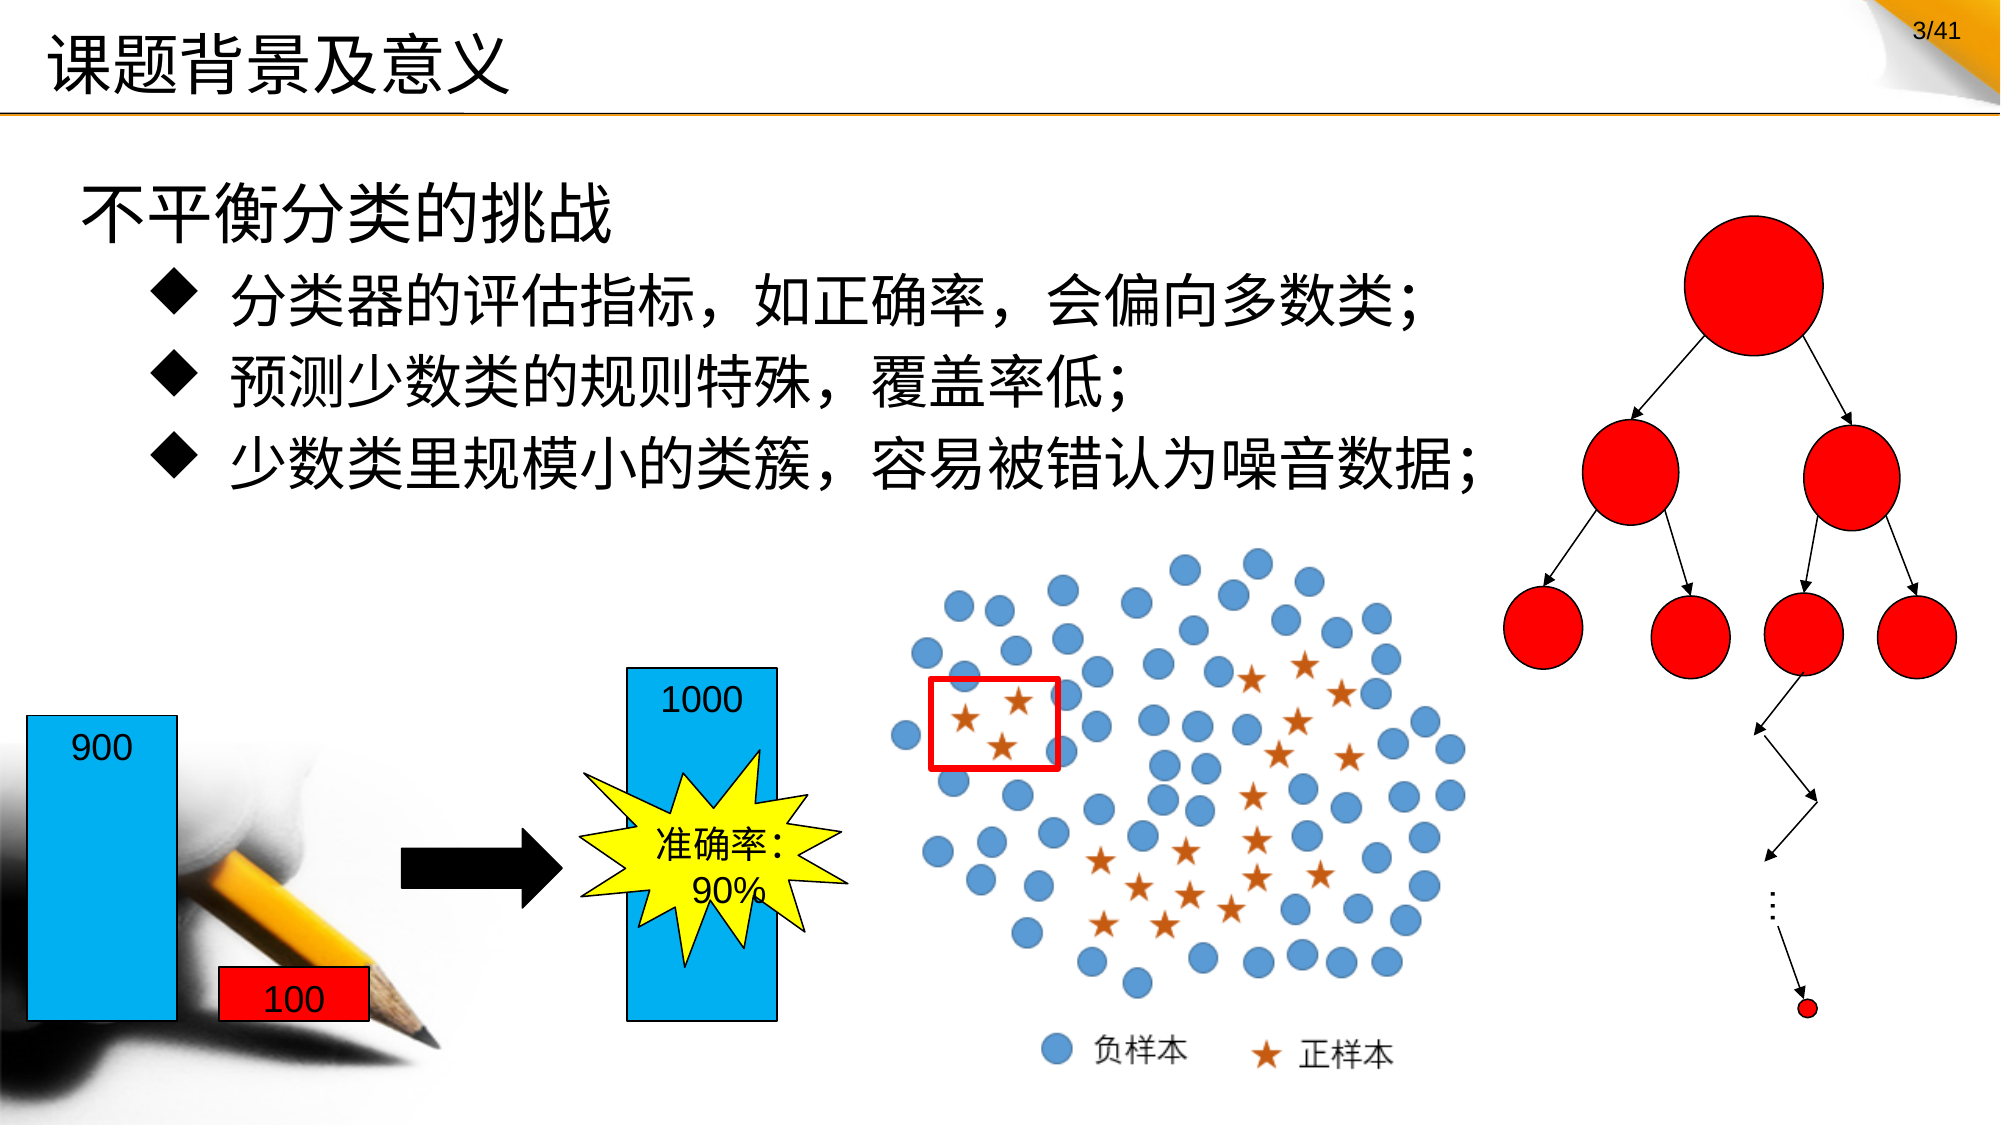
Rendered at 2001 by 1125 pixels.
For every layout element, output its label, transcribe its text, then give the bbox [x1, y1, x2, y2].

text_box … [1740, 873, 1816, 926]
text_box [1664, 509, 1691, 597]
text_box [1684, 216, 1824, 356]
picture [0, 0, 2001, 1125]
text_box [1630, 335, 1705, 420]
text_box 1000 [626, 667, 777, 812]
text_box [1877, 596, 1957, 679]
text_box 1000 [626, 891, 777, 1022]
text_box [1582, 419, 1679, 526]
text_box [1803, 515, 1818, 594]
text_box [1797, 999, 1818, 1018]
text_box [1885, 515, 1917, 596]
text_box 准确率： 90% [579, 749, 848, 968]
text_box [1764, 801, 1818, 862]
list 不平衡分类的挑战 分类器的评估指标，如正确率，会偏向多数类； 预测少数类的规则特殊，覆盖率低； 少数类里规模小的类簇，容易被错认为噪音数据； [65, 164, 1906, 516]
text_box 100 [218, 967, 369, 1022]
text_box 1000 [626, 817, 635, 828]
text_box [1764, 593, 1844, 676]
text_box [1764, 735, 1818, 801]
text_box [1651, 596, 1731, 679]
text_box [1753, 675, 1804, 736]
text_box 900 [26, 715, 177, 1022]
title 课题背景及意义 [30, 15, 1219, 109]
text_box [401, 828, 563, 908]
text_box [1503, 586, 1583, 670]
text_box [1777, 926, 1804, 1000]
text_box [1802, 335, 1852, 426]
text_box [1803, 425, 1900, 531]
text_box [1543, 509, 1597, 587]
